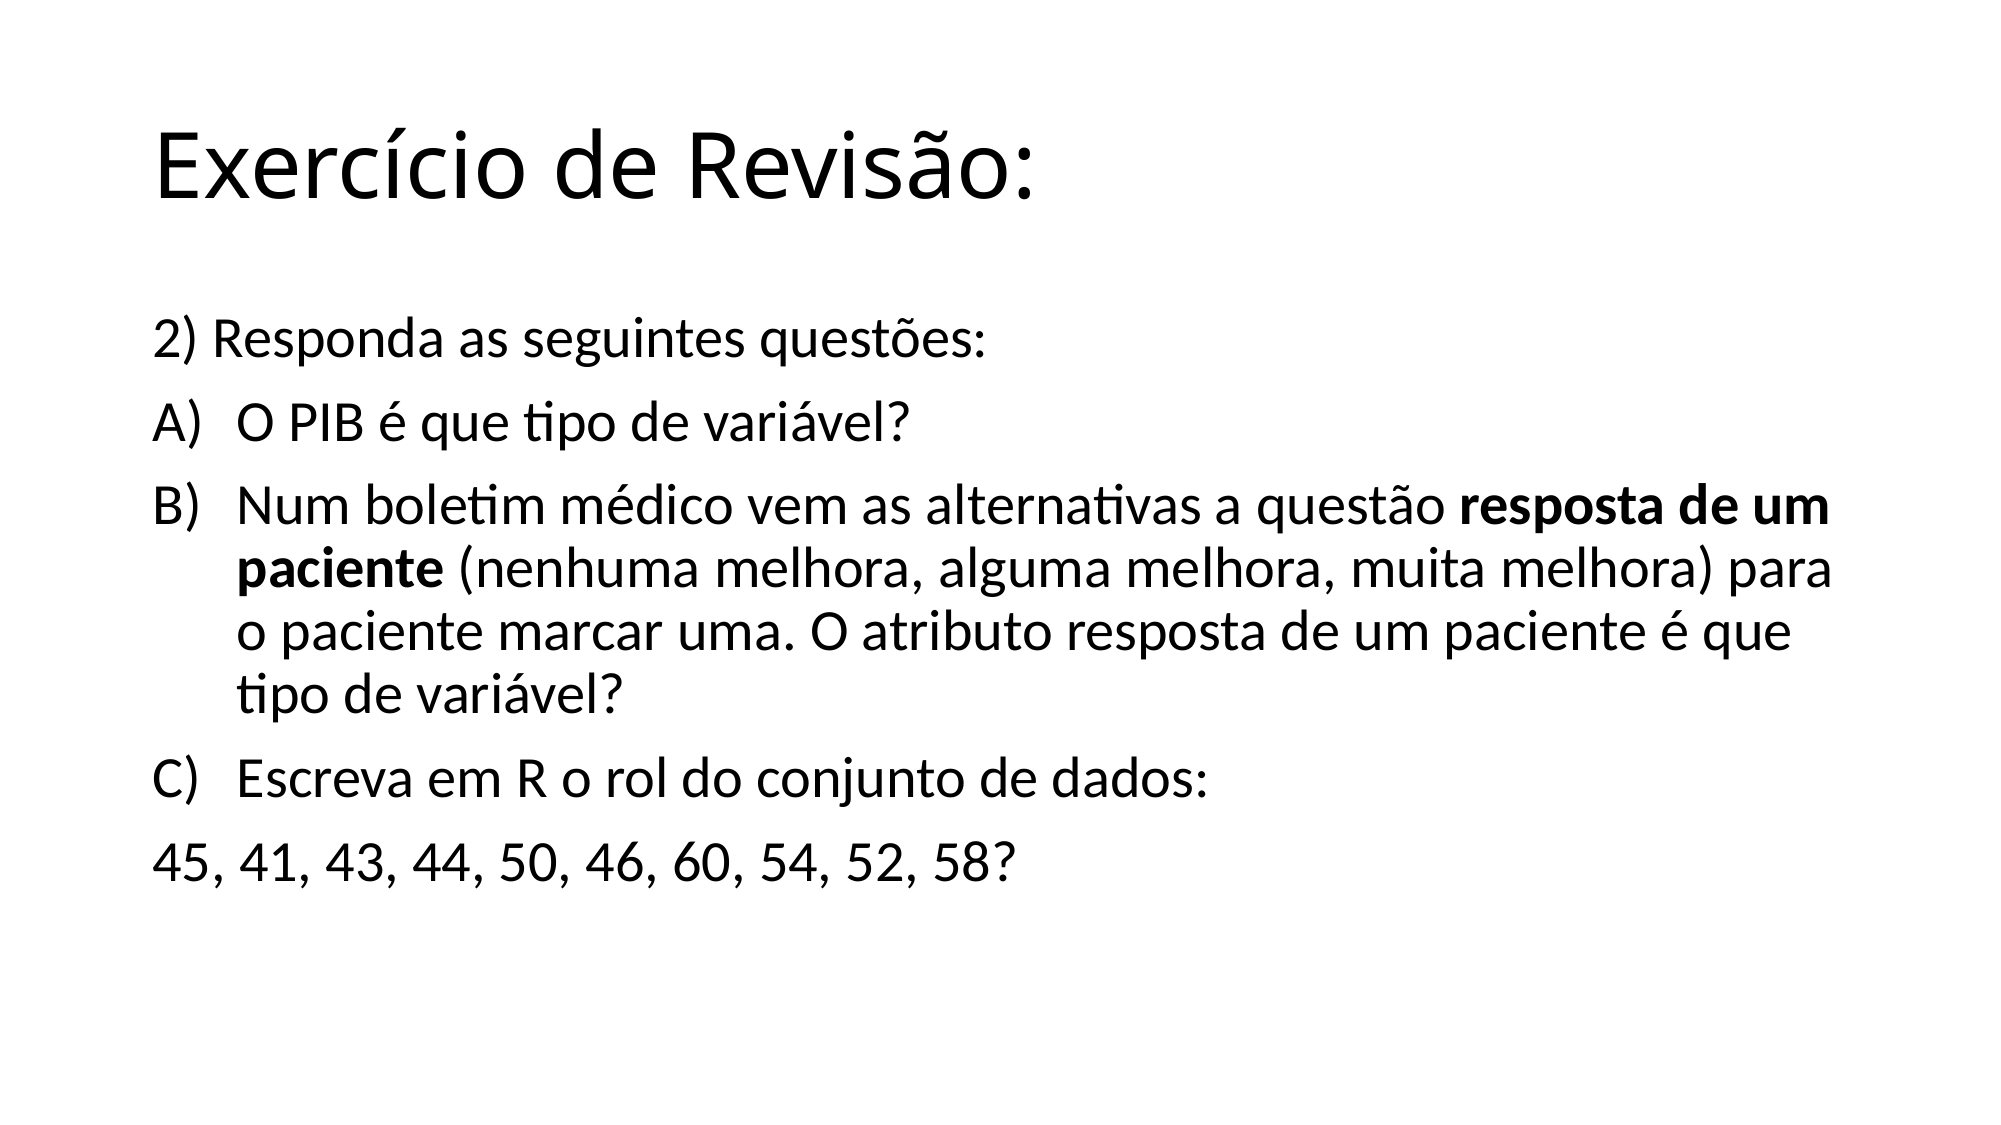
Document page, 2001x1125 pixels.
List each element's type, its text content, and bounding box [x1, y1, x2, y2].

title Exercício de Revisão: [137, 59, 1863, 278]
list 2) Responda as seguintes questões: O PIB é que tipo de variável? Num boletim médico vem as alternativas a questão resposta de um paciente (nenhuma melhora, alguma melhora, muita melhora) para o paciente marcar uma. O atributo resposta de um paciente é que tipo de variável? Escreva em R o rol do conjunto de dados: 45, 41, 43, 44, 50, 46, 60, 54, 52, 58? [137, 299, 1863, 1014]
